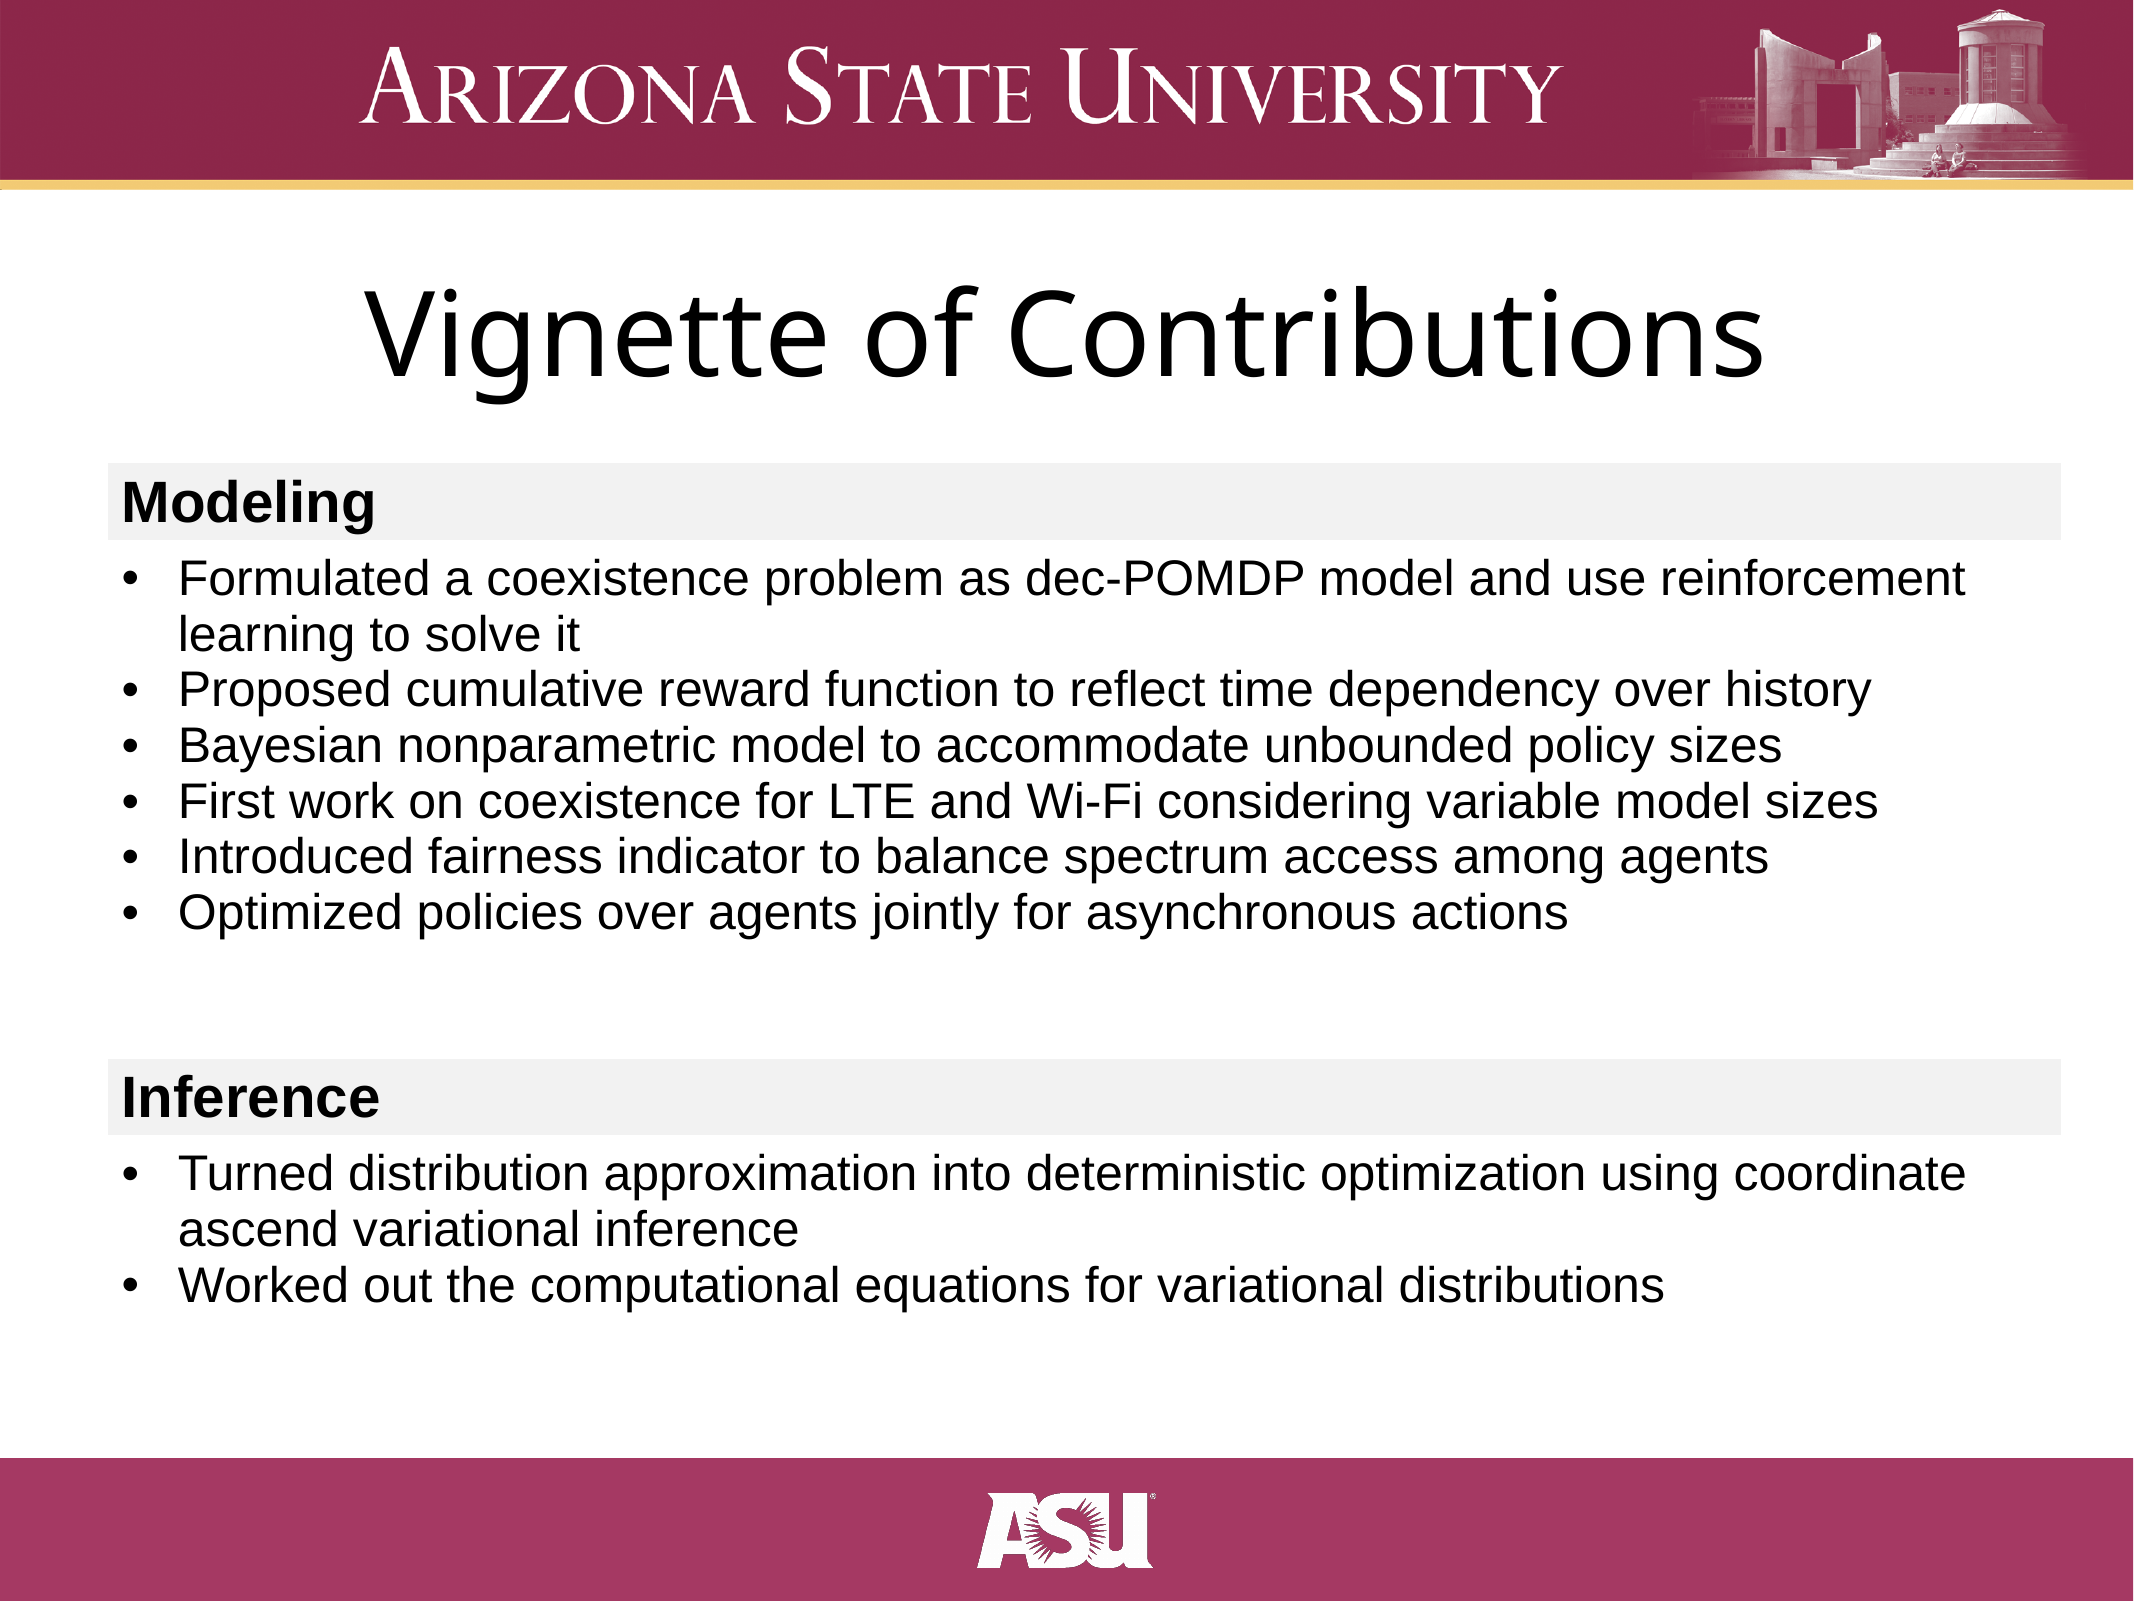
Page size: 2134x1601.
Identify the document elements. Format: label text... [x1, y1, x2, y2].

table_header Modeling [108, 463, 2061, 540]
table_cell Turned distribution approximation into deterministic optimization using coordinate ascend variational inference Worked out the computational equations for variational distributions [108, 1141, 2061, 1319]
picture [0, 1458, 2134, 1601]
picture [0, 0, 2134, 190]
table_header Inference [108, 1059, 2061, 1135]
title Vignette of Contributions [159, 195, 1974, 462]
table_cell Formulated a coexistence problem as dec-POMDP model and use reinforcement learning to solve it Proposed cumulative reward function to reflect time dependency over history Bayesian nonparametric model to accommodate unbounded policy sizes First work on coexistence for LTE and Wi-Fi considering variable model sizes Introduced fairness indicator to balance spectrum access among agents Optimized policies over agents jointly for asynchronous actions [108, 545, 2061, 947]
